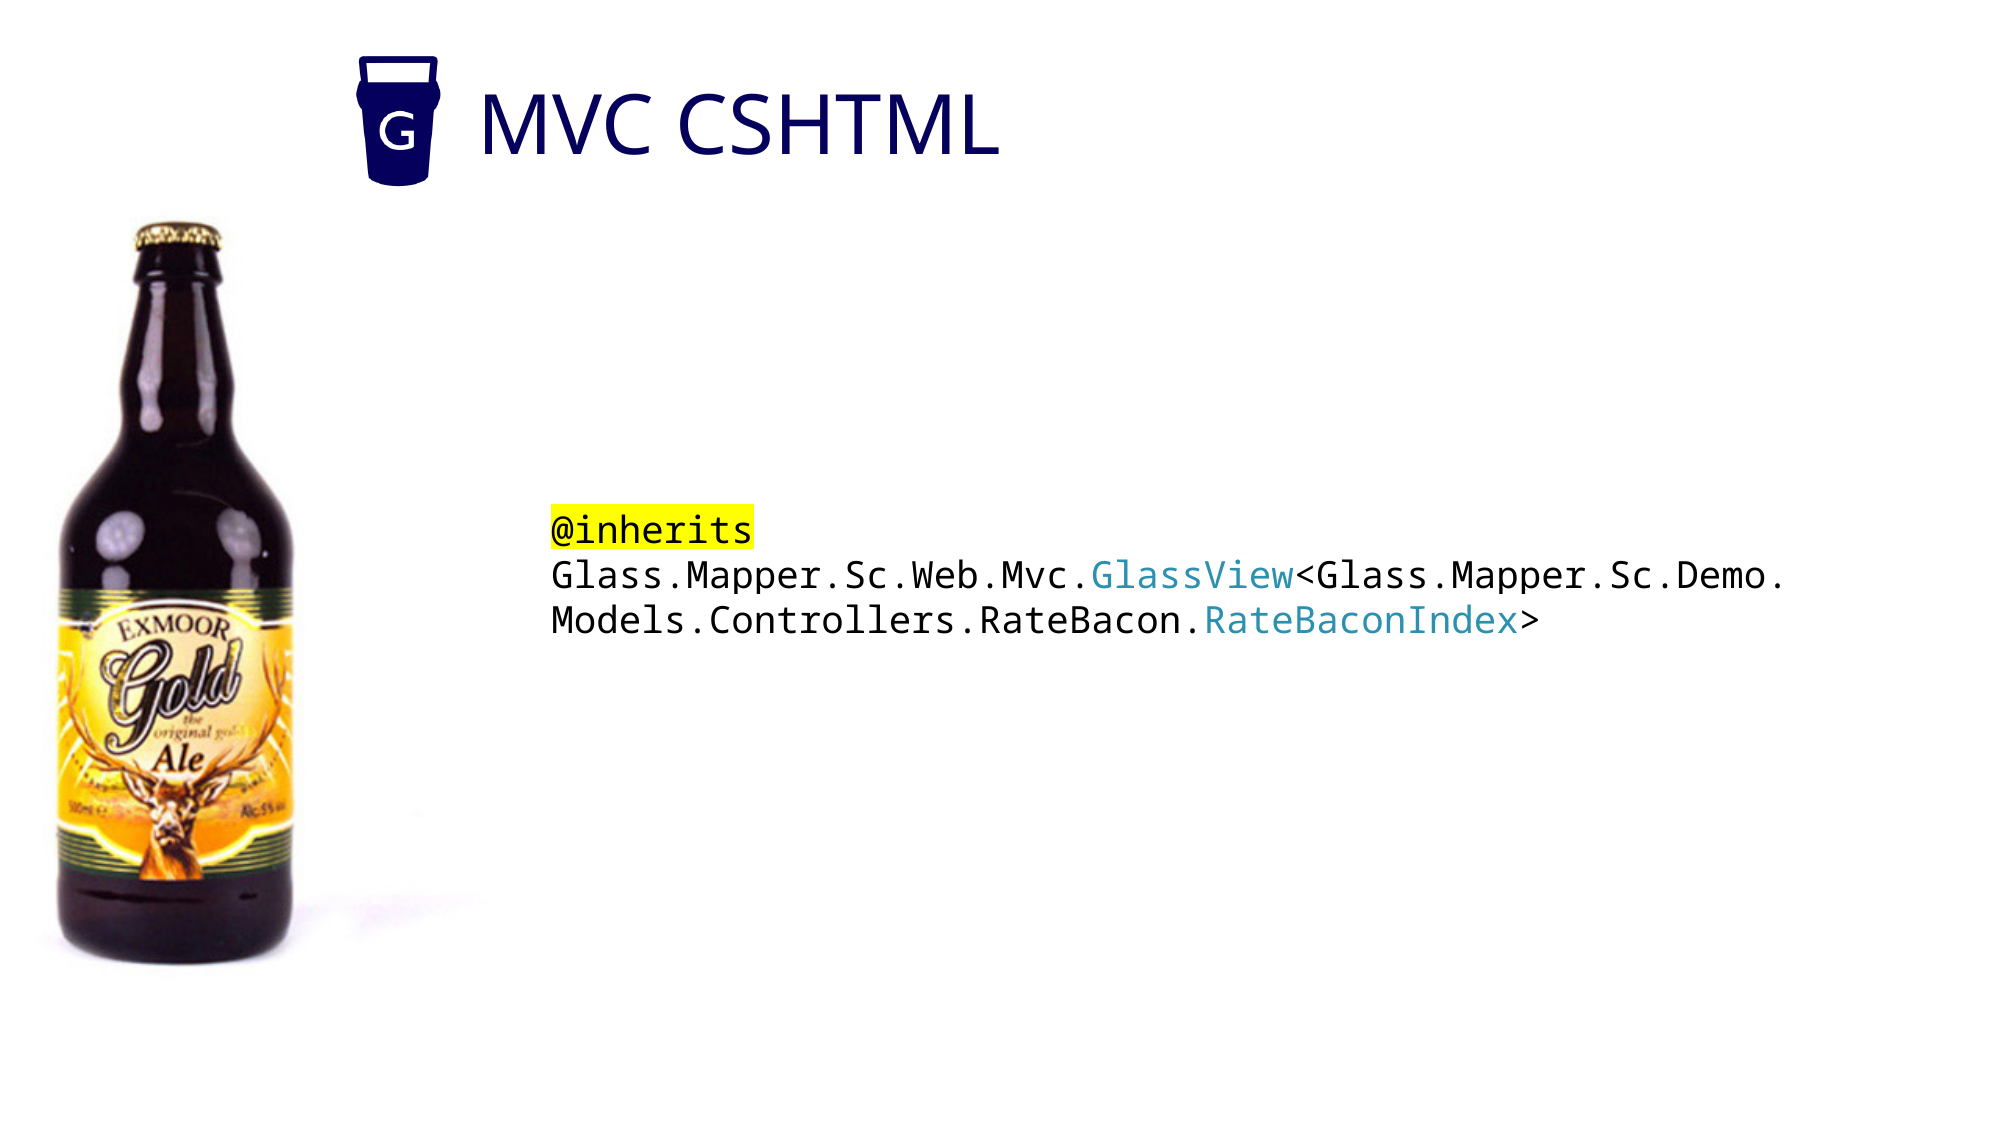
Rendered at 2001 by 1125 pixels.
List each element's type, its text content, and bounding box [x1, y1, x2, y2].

picture [327, 48, 469, 191]
picture [0, 204, 574, 986]
text_box MVC CSHTML [469, 63, 1017, 179]
text_box @inherits Glass.Mapper.Sc.Web.Mvc.GlassView<Glass.Mapper.Sc.Demo.Models.Controllers.RateBacon.RateBaconIndex> [574, 498, 1824, 649]
